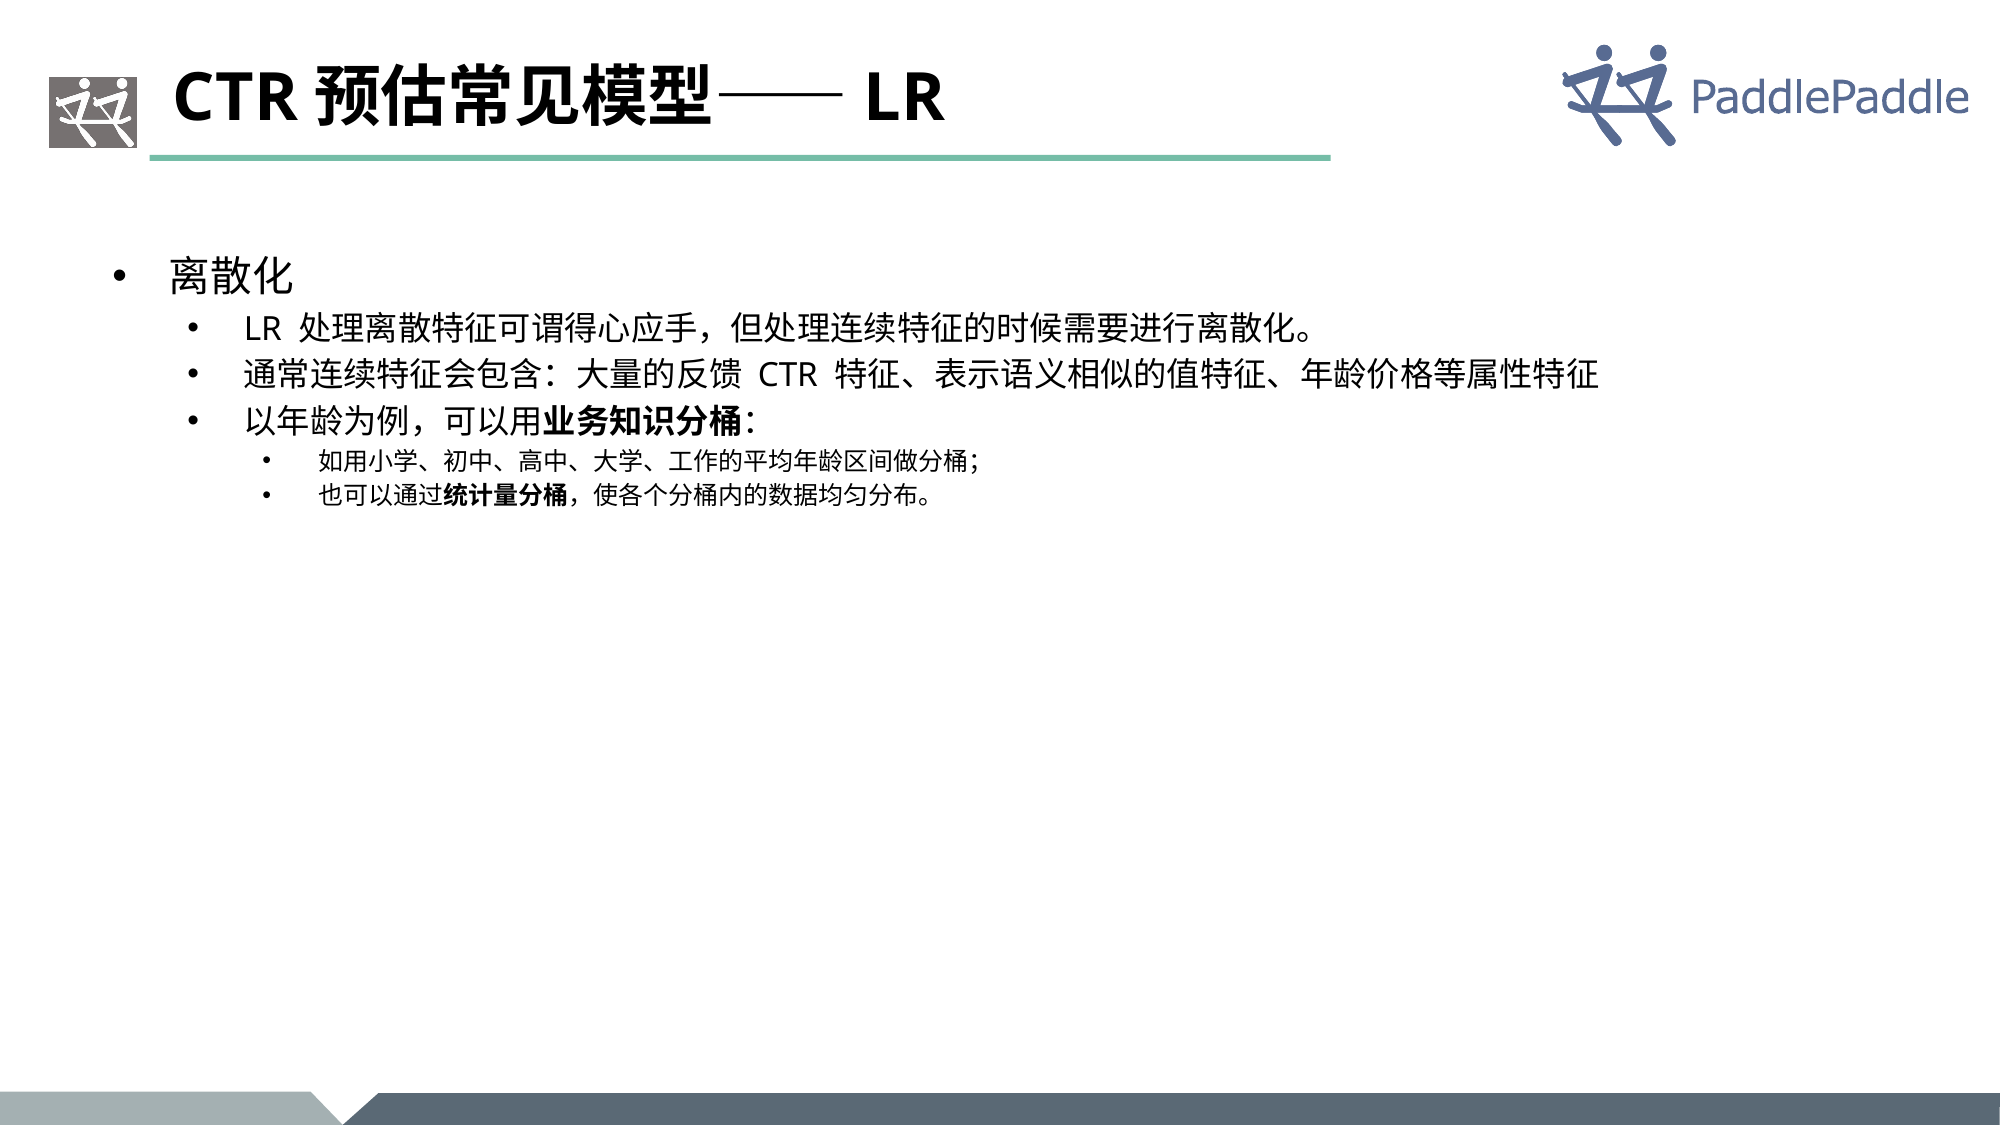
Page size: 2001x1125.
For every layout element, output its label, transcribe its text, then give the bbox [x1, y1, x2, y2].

text_box 离散化 LR 处理离散特征可谓得心应手，但处理连续特征的时候需要进行离散化。 通常连续特征会包含：大量的反馈 CTR 特征、表示语义相似的值特征、年龄价格等属性特征 以年龄为例，可以用业务知识分桶： 如用小学、初中、高中、大学、工作的平均年龄区间做分桶； 也可以通过统计量分桶，使各个分桶内的数据均匀分布。 [97, 217, 1958, 878]
title CTR预估常见模型——LR [157, 28, 1406, 158]
